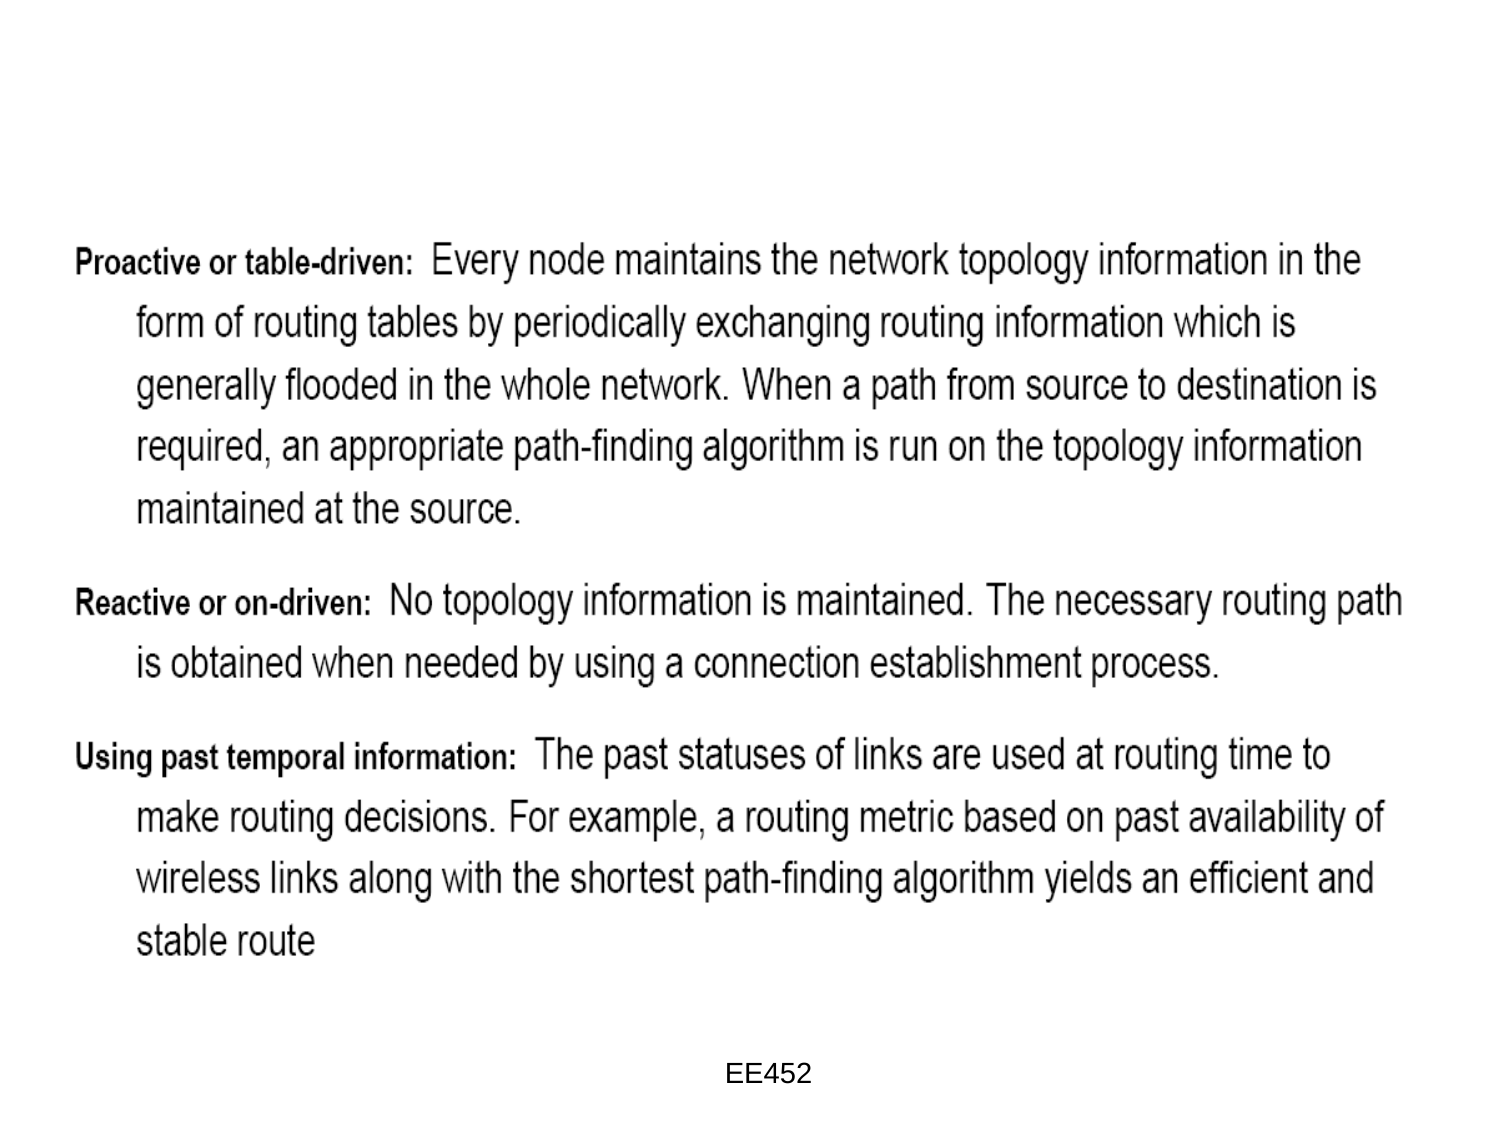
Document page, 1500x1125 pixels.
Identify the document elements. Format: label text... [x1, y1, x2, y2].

picture [24, 212, 1438, 988]
text_box EE452 [512, 1046, 1025, 1125]
